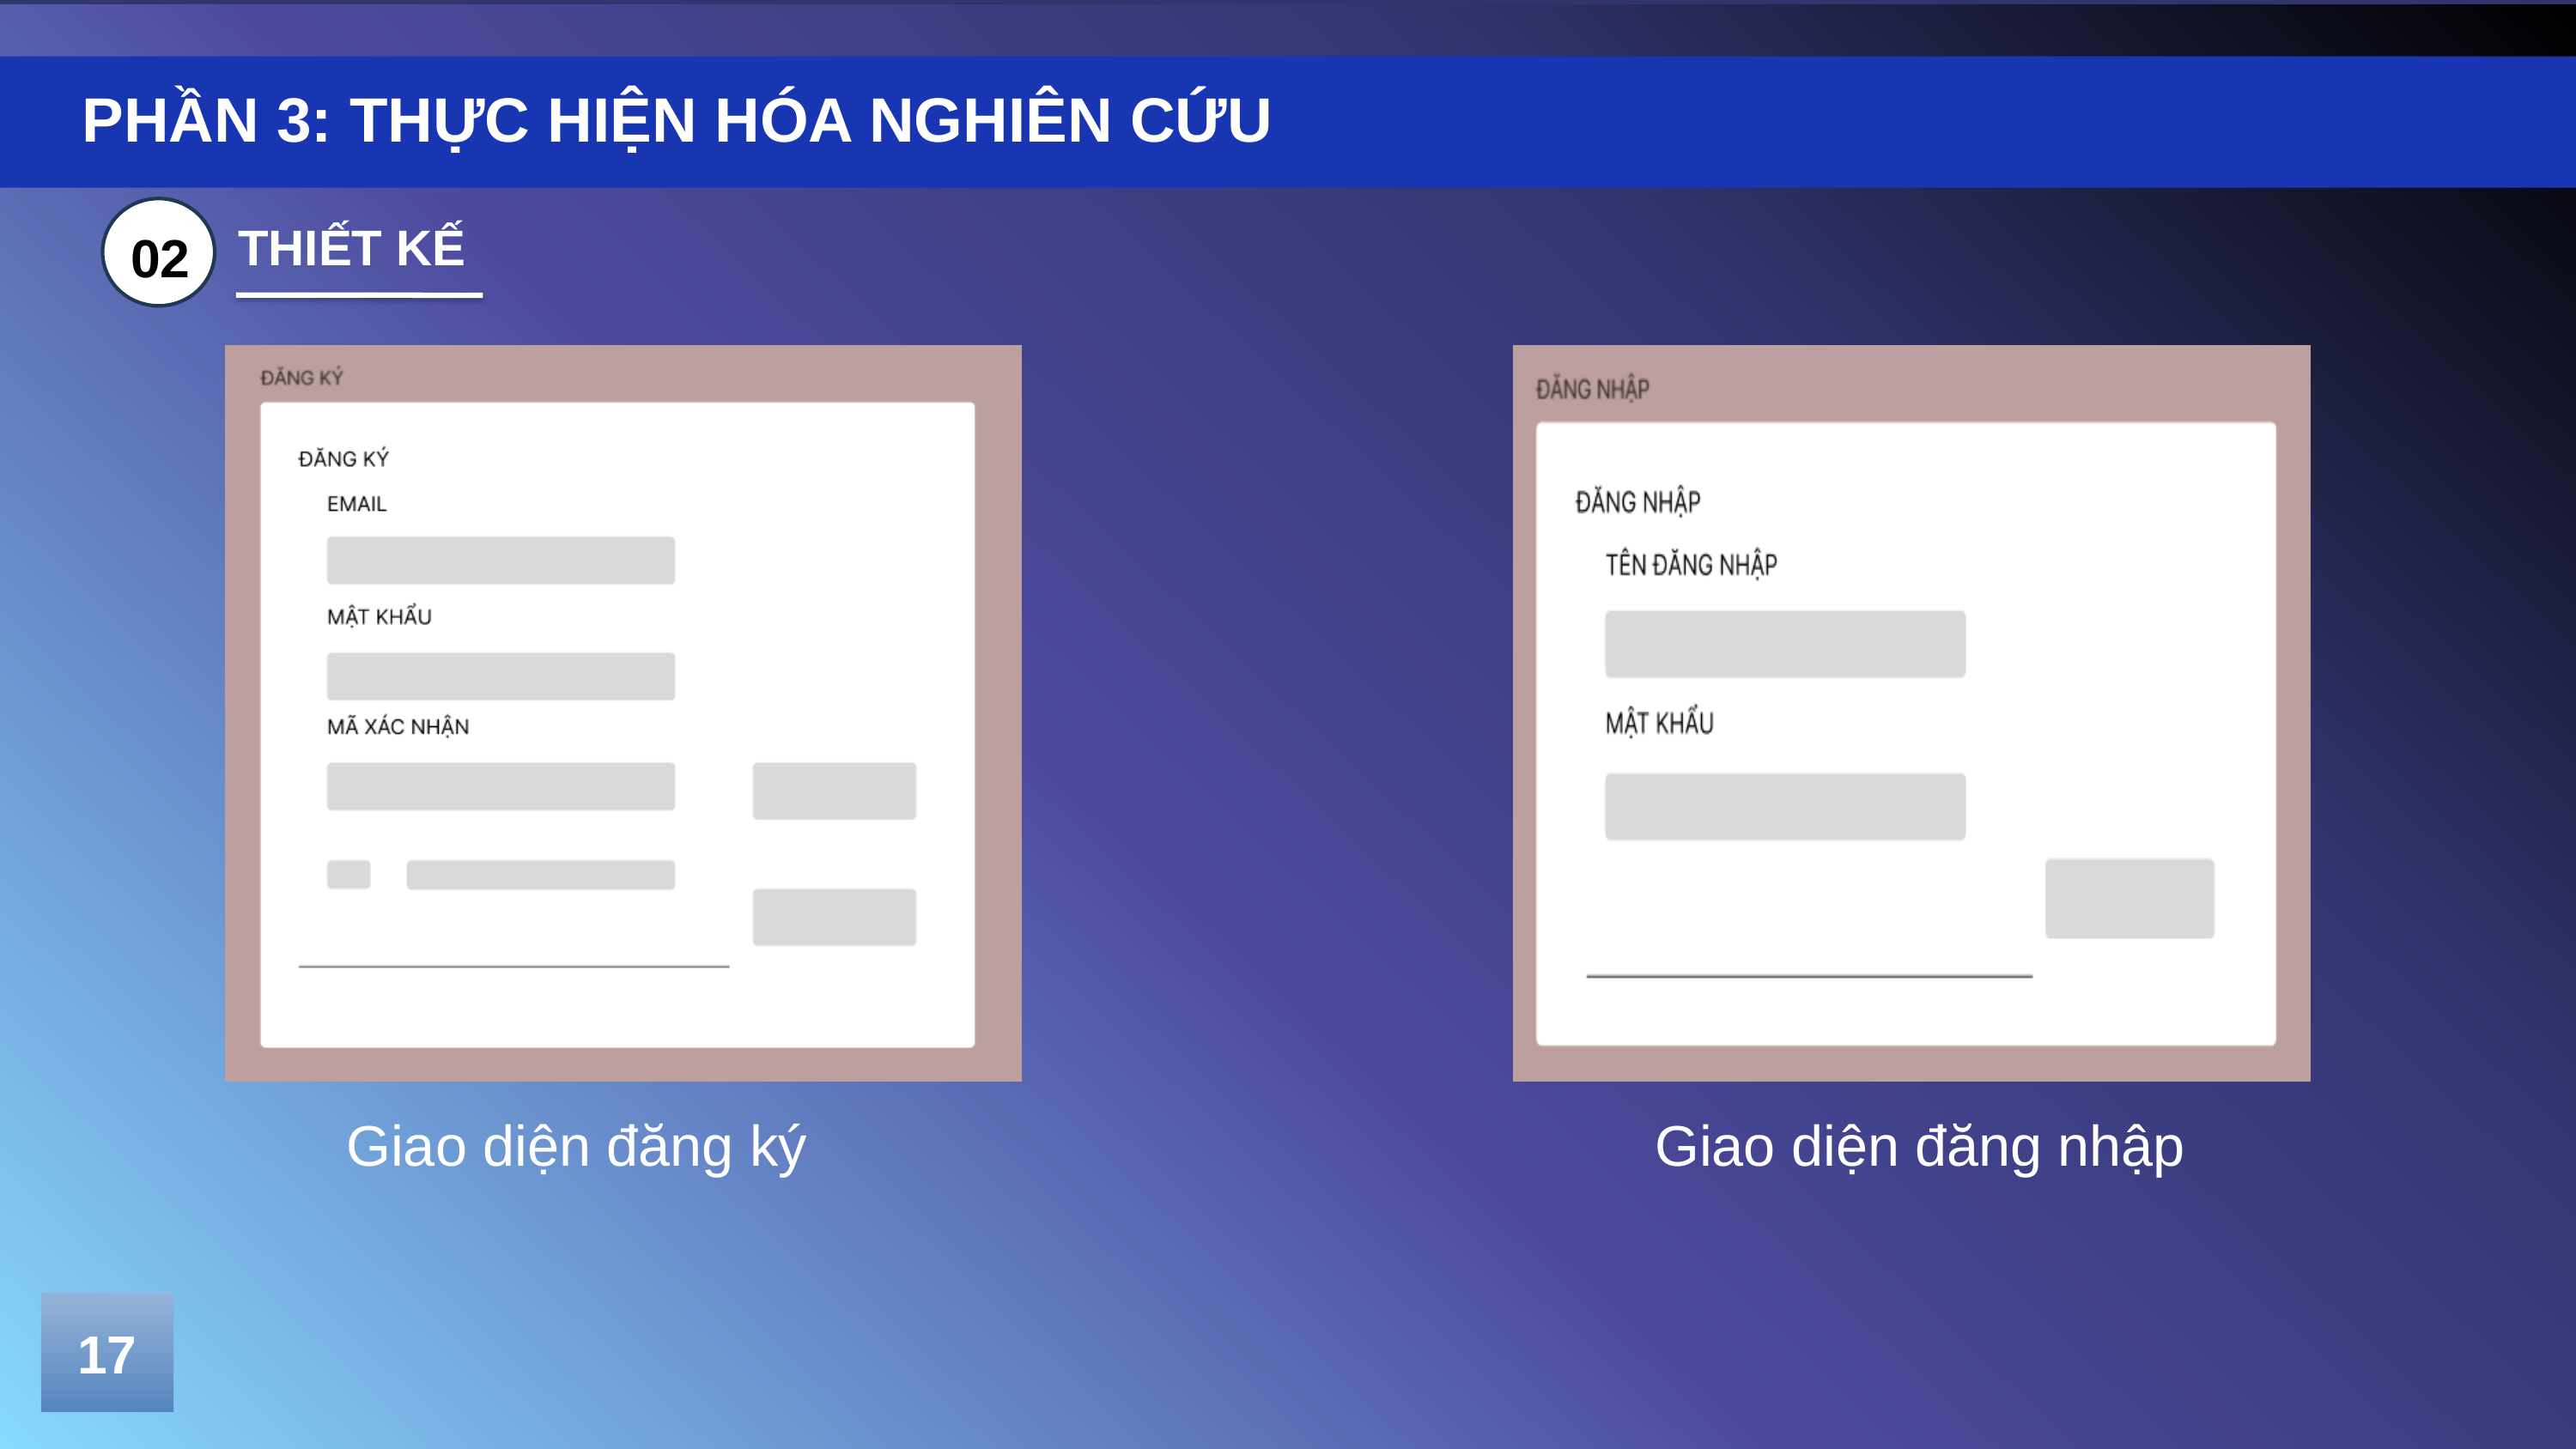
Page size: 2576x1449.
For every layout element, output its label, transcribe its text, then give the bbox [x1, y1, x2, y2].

text_box 17 [40, 1293, 174, 1412]
picture [225, 344, 1022, 1082]
text_box [0, 188, 2576, 1449]
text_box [102, 197, 216, 306]
text_box [0, 56, 2576, 188]
text_box Giao diện đăng nhập [1642, 1102, 2222, 1185]
picture [1513, 344, 2311, 1082]
text_box Giao diện đăng ký [333, 1102, 914, 1185]
text_box PHẦN 3: THỰC HIỆN HÓA NGHIÊN CỨU [69, 73, 1326, 161]
text_box [0, 4, 2576, 56]
text_box THIẾT KẾ [225, 209, 1300, 282]
text_box [235, 292, 483, 299]
